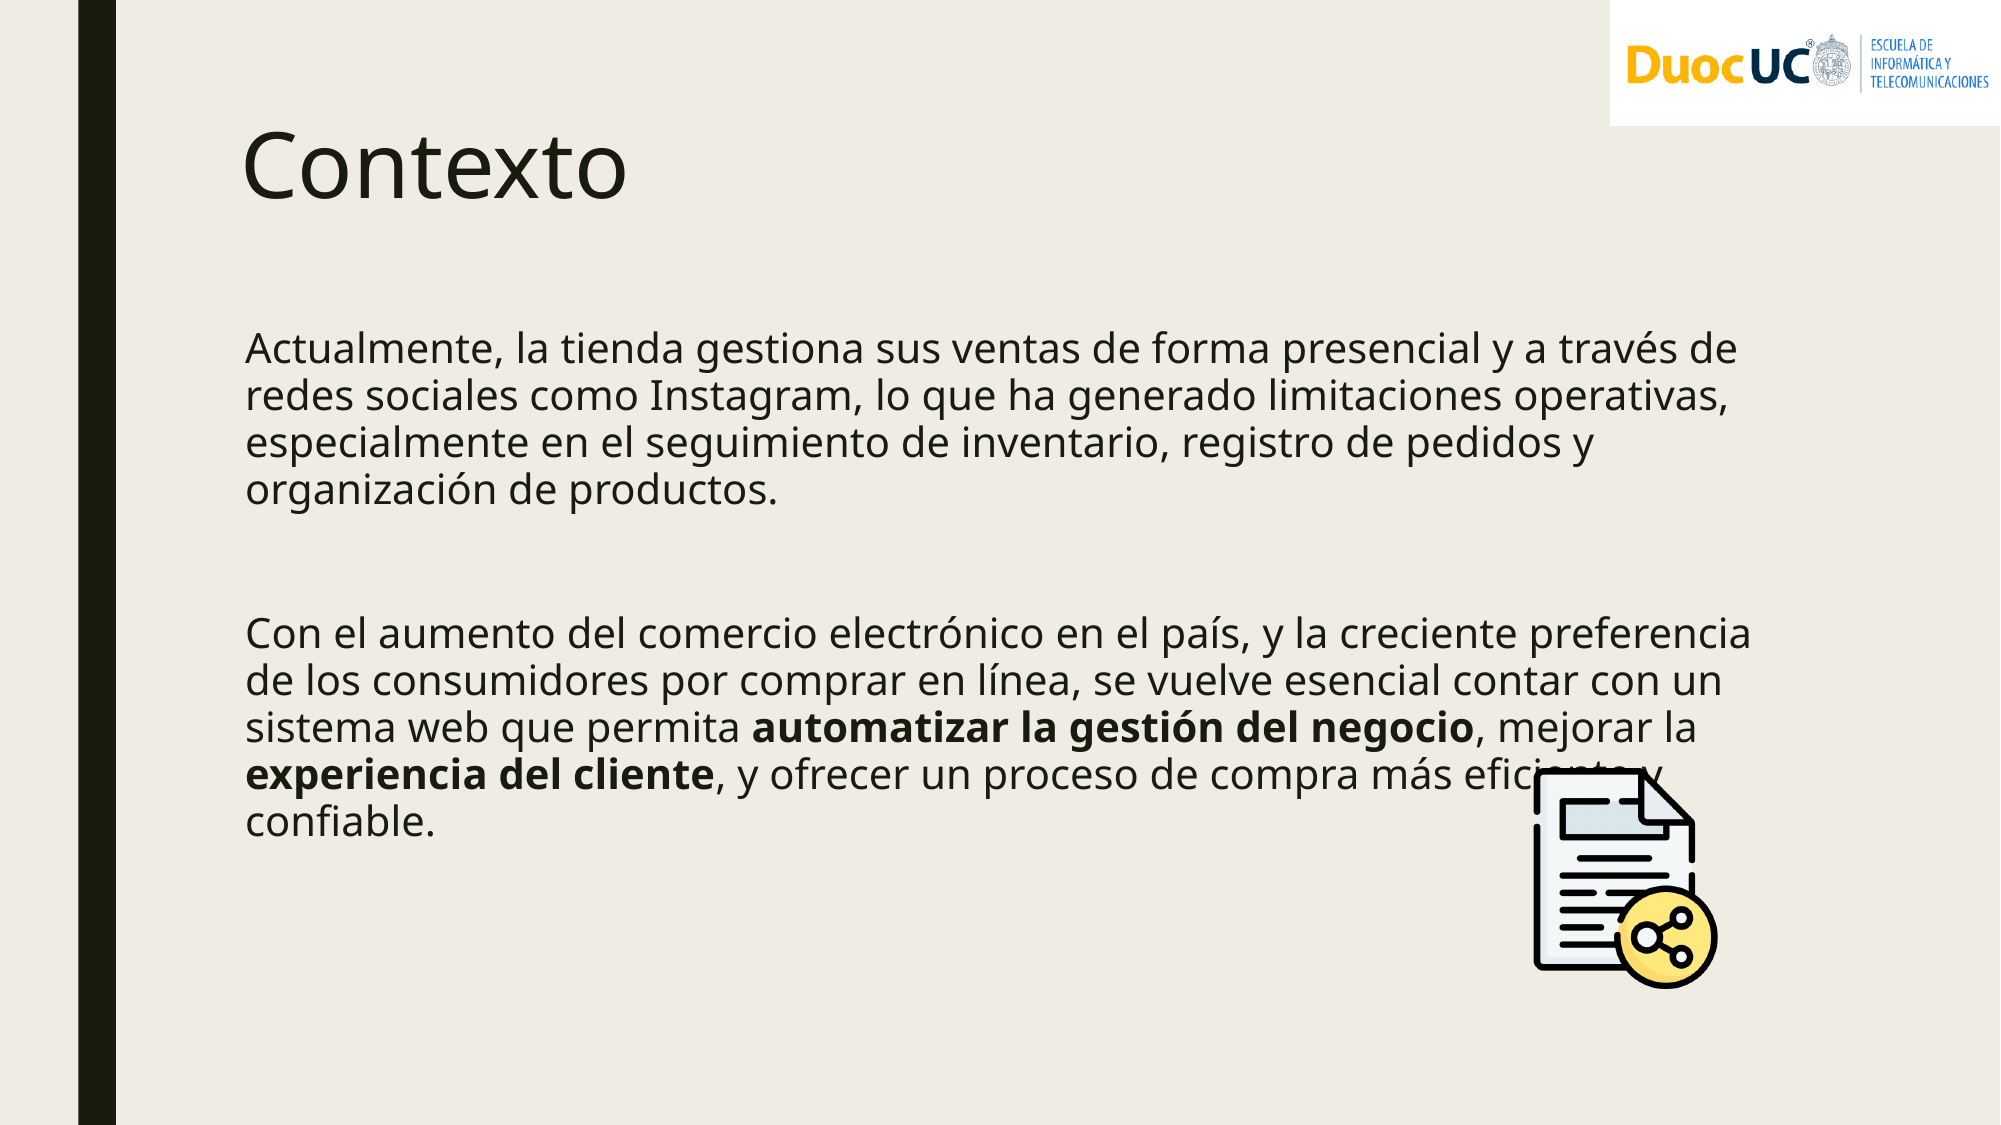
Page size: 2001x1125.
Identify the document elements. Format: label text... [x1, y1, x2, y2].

title Contexto [225, 112, 1800, 357]
list Actualmente, la tienda gestiona sus ventas de forma presencial y a través de redes sociales como Instagram, lo que ha generado limitaciones operativas, especialmente en el seguimiento de inventario, registro de pedidos y organización de productos. Con el aumento del comercio electrónico en el país, y la creciente preferencia de los consumidores por comprar en línea, se vuelve esencial contar con un sistema web que permita automatizar la gestión del negocio, mejorar la experiencia del cliente, y ofrecer un proceso de compra más eficiente y confiable. [230, 318, 1806, 906]
picture [1610, 0, 2000, 126]
picture [1515, 768, 1736, 989]
